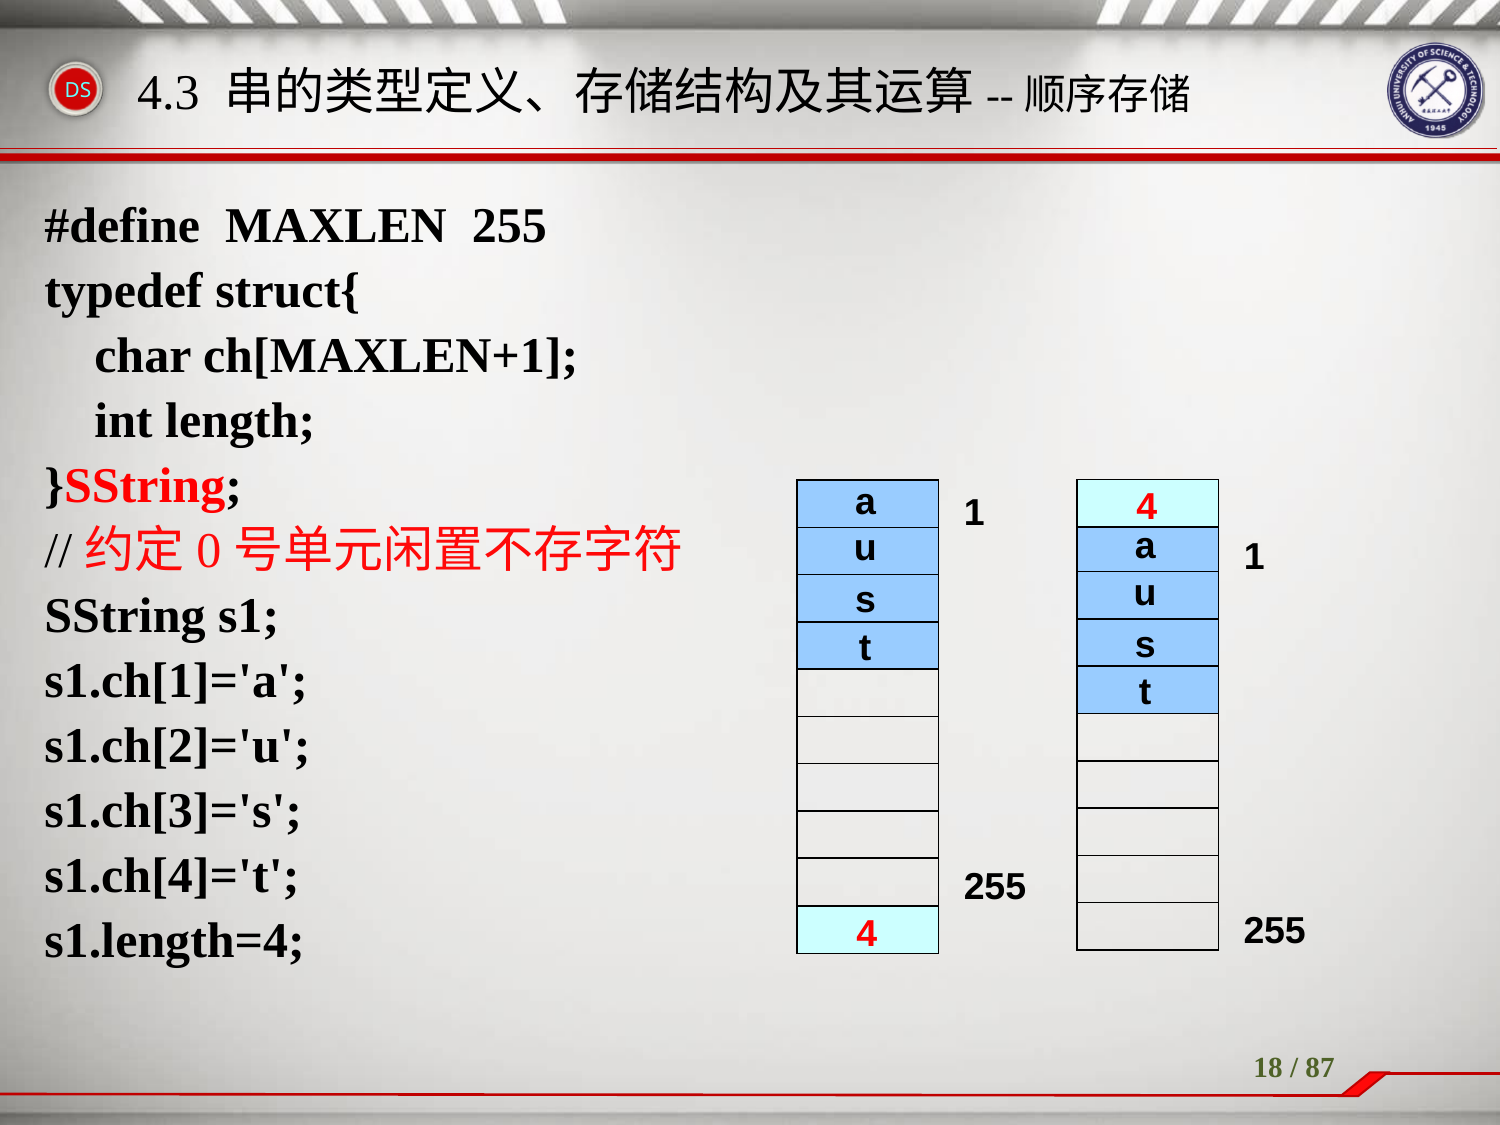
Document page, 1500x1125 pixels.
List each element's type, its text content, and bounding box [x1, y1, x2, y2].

text_box e [792, 472, 1061, 960]
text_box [948, 480, 1058, 902]
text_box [1076, 474, 1337, 950]
picture [0, 161, 1500, 1094]
list #define MAXLEN 255 typedef struct{ char ch[MAXLEN+1]; int length; }SString; //约定0号单元闲置不存字符 SString s1; s1.ch[1]='a'; s1.ch[2]='u'; s1.ch[3]='s'; s1.ch[4]='t'; s1.length=4; [29, 184, 1471, 1083]
title 4.3 串的类型定义、存储结构及其运算--顺序存储 [122, 42, 1376, 137]
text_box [796, 469, 939, 900]
picture [0, 1075, 1500, 1125]
picture [0, 0, 1500, 153]
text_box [796, 900, 939, 954]
